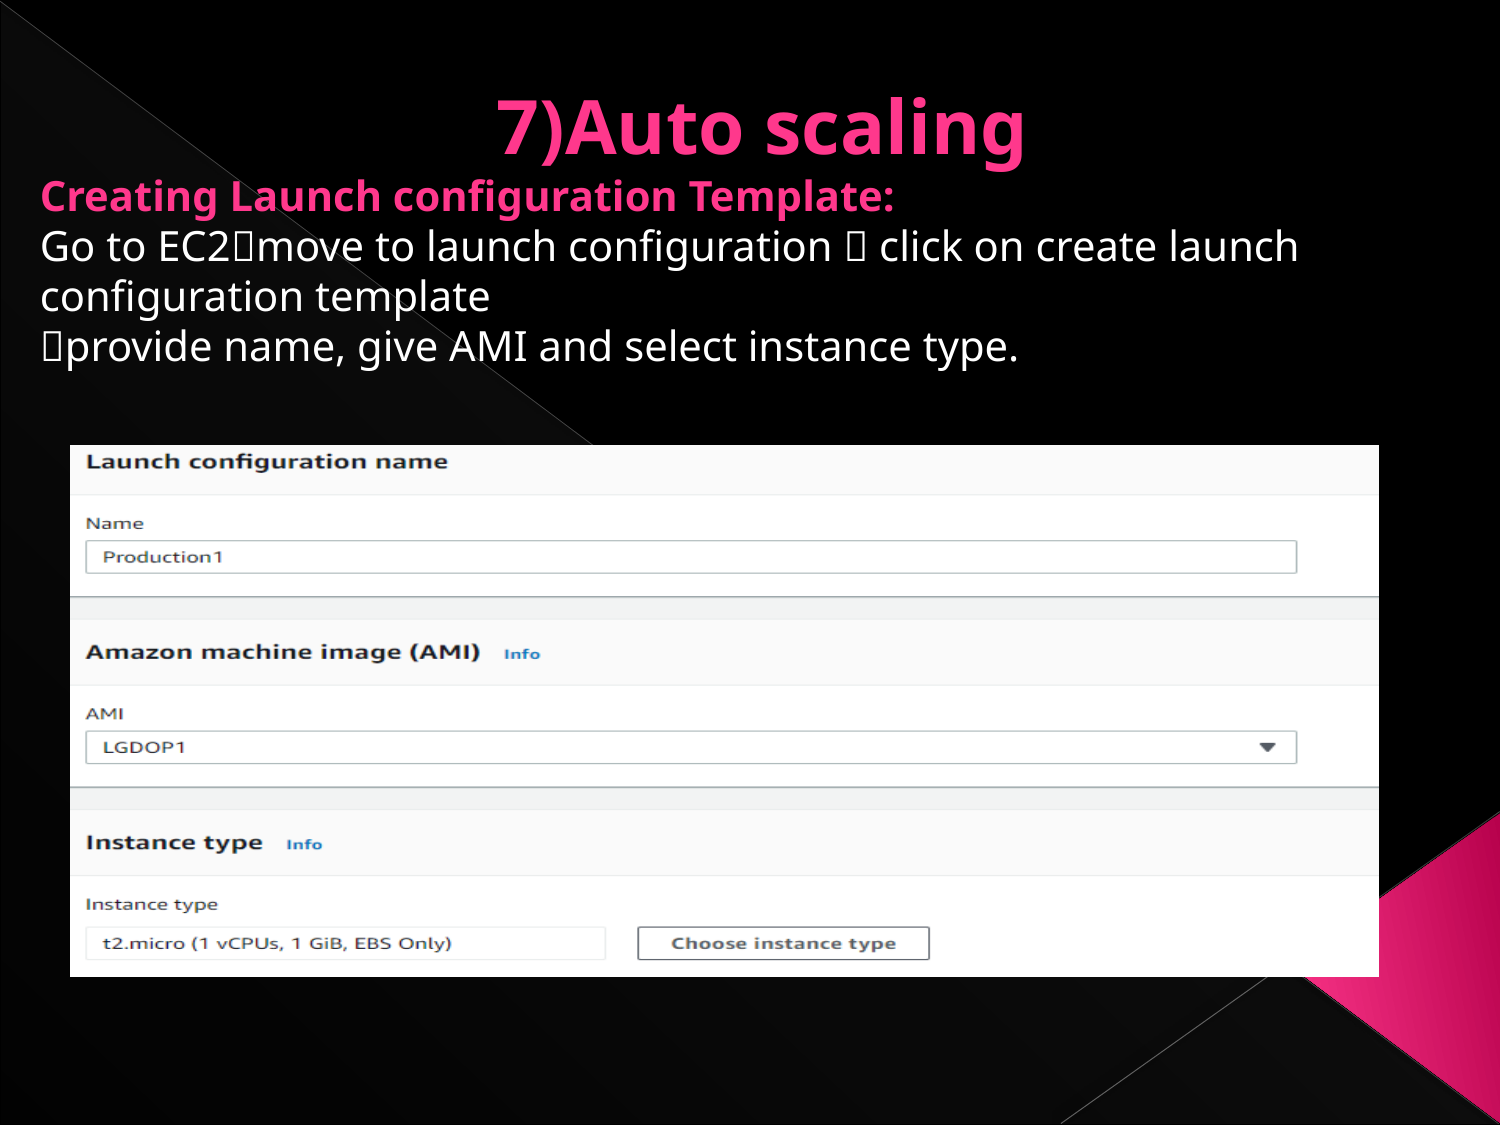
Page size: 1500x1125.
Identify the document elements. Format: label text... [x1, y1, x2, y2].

picture [70, 445, 1379, 977]
text_box 7)Auto scaling Creating Launch configuration Template: Go to EC2move to launch configuration  click on create launch configuration template provide name, give AMI and select instance type. [24, 72, 1500, 1125]
